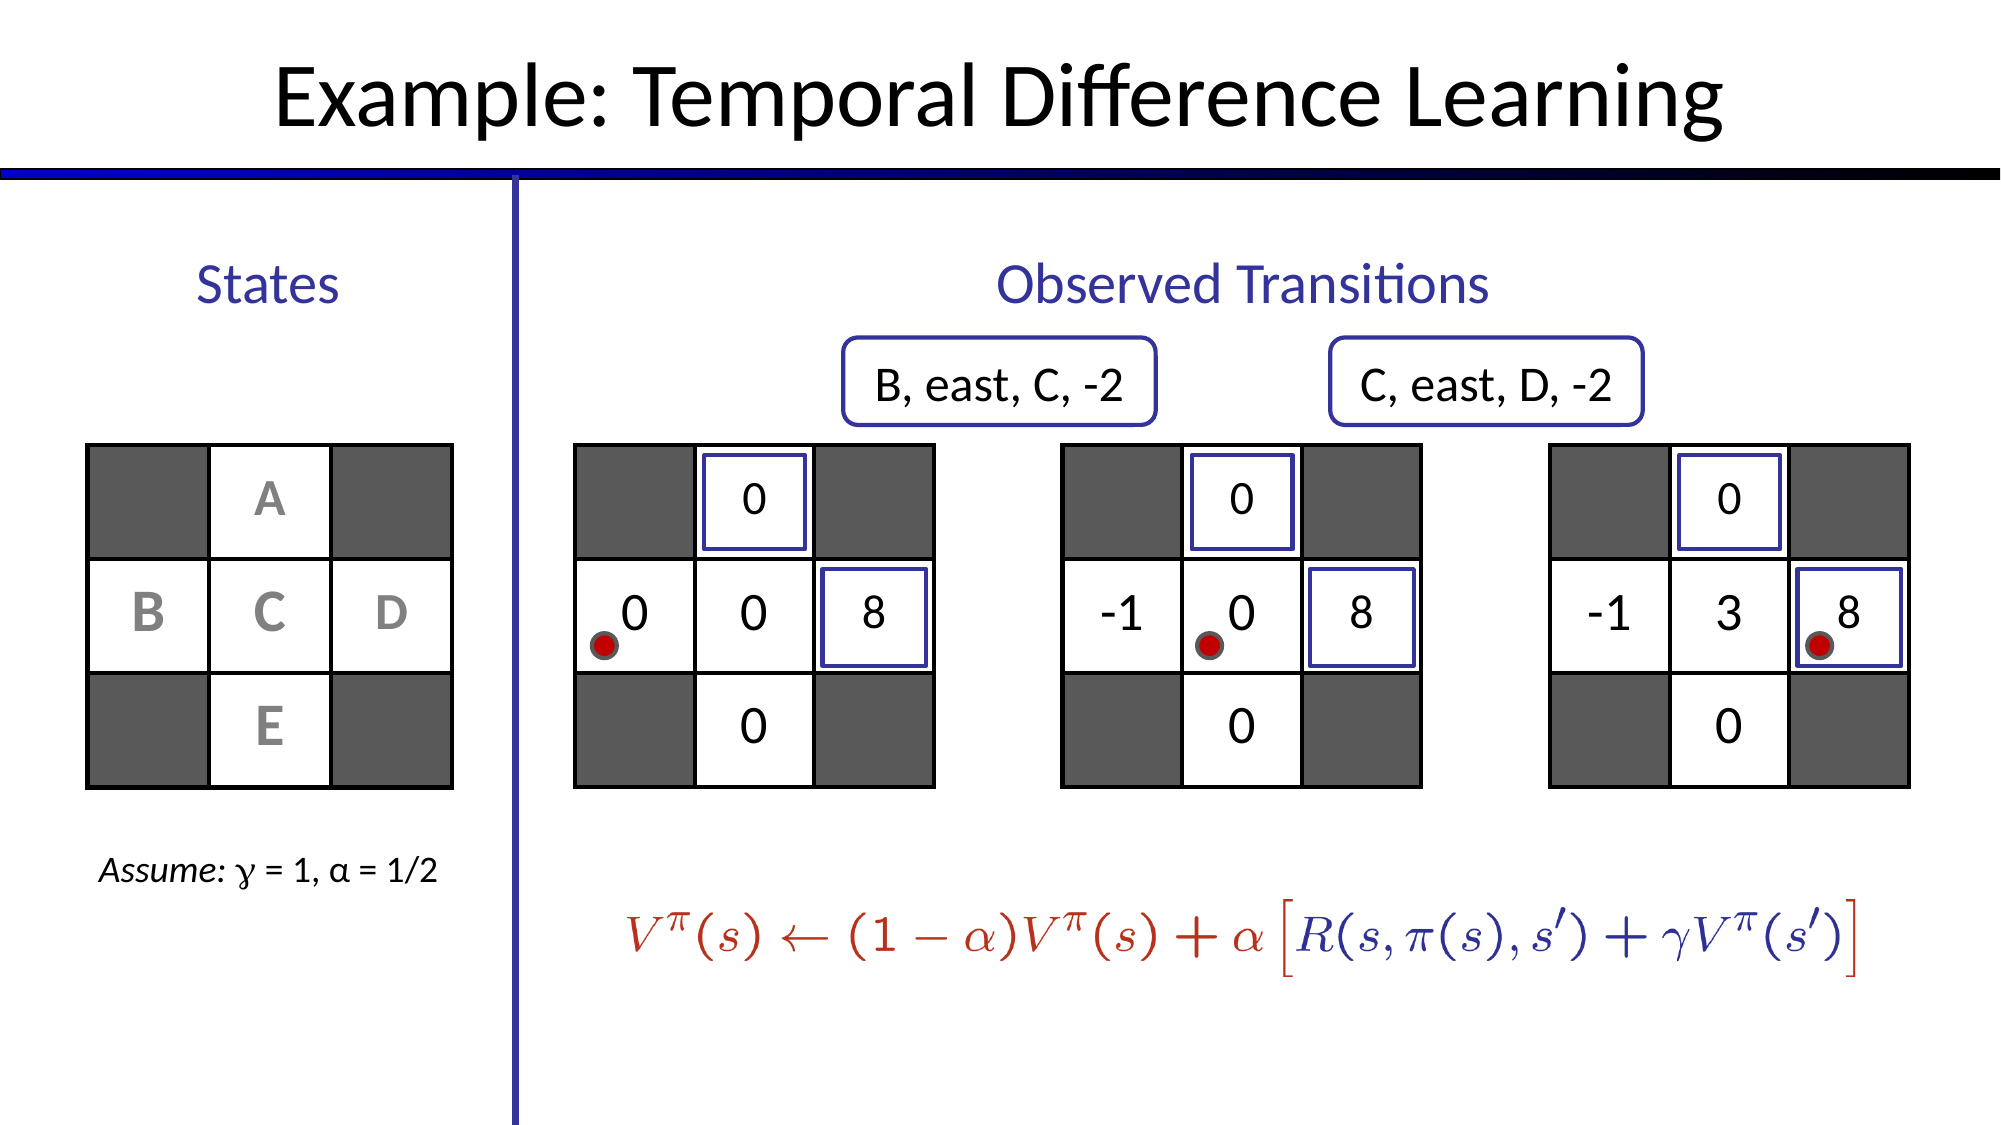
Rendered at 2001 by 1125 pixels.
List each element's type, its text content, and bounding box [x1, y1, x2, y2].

text_box [1677, 453, 1782, 551]
text_box [1190, 453, 1295, 551]
table_header [333, 447, 450, 557]
title Example: Temporal Difference Learning [0, 0, 2000, 184]
text_box [820, 567, 928, 668]
table_header A [211, 447, 329, 557]
table_cell 8 [1304, 561, 1419, 671]
text_box [589, 631, 619, 661]
table_header [1791, 447, 1907, 557]
table_cell -1 [1552, 561, 1668, 671]
table_header [577, 447, 693, 557]
table_cell [577, 675, 693, 785]
table_cell [1304, 675, 1419, 785]
text_box [1195, 631, 1225, 661]
text_box B, east, C, -2 [841, 335, 1158, 428]
table_header 0 [1672, 447, 1787, 557]
text_box C, east, D, -2 [1328, 335, 1645, 428]
table_header [1065, 447, 1180, 557]
table_cell 3 [1672, 561, 1787, 671]
table_cell 0 [1672, 675, 1787, 785]
table_cell B [90, 561, 207, 671]
table_header [1304, 447, 1419, 557]
text_box [1805, 631, 1835, 661]
table_header 0 [1184, 447, 1300, 557]
table_cell E [211, 675, 329, 785]
text_box States [87, 237, 450, 323]
table_cell 0 [697, 675, 812, 785]
table_cell [1065, 675, 1180, 785]
table_cell 0 [1184, 675, 1300, 785]
table_header [90, 447, 207, 557]
text_box [1308, 567, 1416, 668]
text_box Observed Transitions [874, 237, 1613, 323]
text_box [702, 453, 807, 551]
table_cell 0 [697, 561, 812, 671]
table_header [816, 447, 932, 557]
table_header 0 [697, 447, 812, 557]
table_cell 0 [1184, 561, 1300, 671]
text_box Assume:  = 1, α = 1/2 [74, 837, 463, 898]
text_box [1795, 567, 1903, 668]
picture [624, 899, 1857, 977]
table_cell 8 [816, 561, 932, 671]
table_cell [90, 675, 207, 785]
table_cell 8 [1791, 561, 1907, 671]
table_cell D [333, 561, 450, 671]
table_cell [1791, 675, 1907, 785]
table_cell [816, 675, 932, 785]
table_cell [1552, 675, 1668, 785]
table_cell 0 [577, 561, 693, 671]
table_cell [333, 675, 450, 785]
table_header [1552, 447, 1668, 557]
table_cell C [211, 561, 329, 671]
table_cell -1 [1065, 561, 1180, 671]
